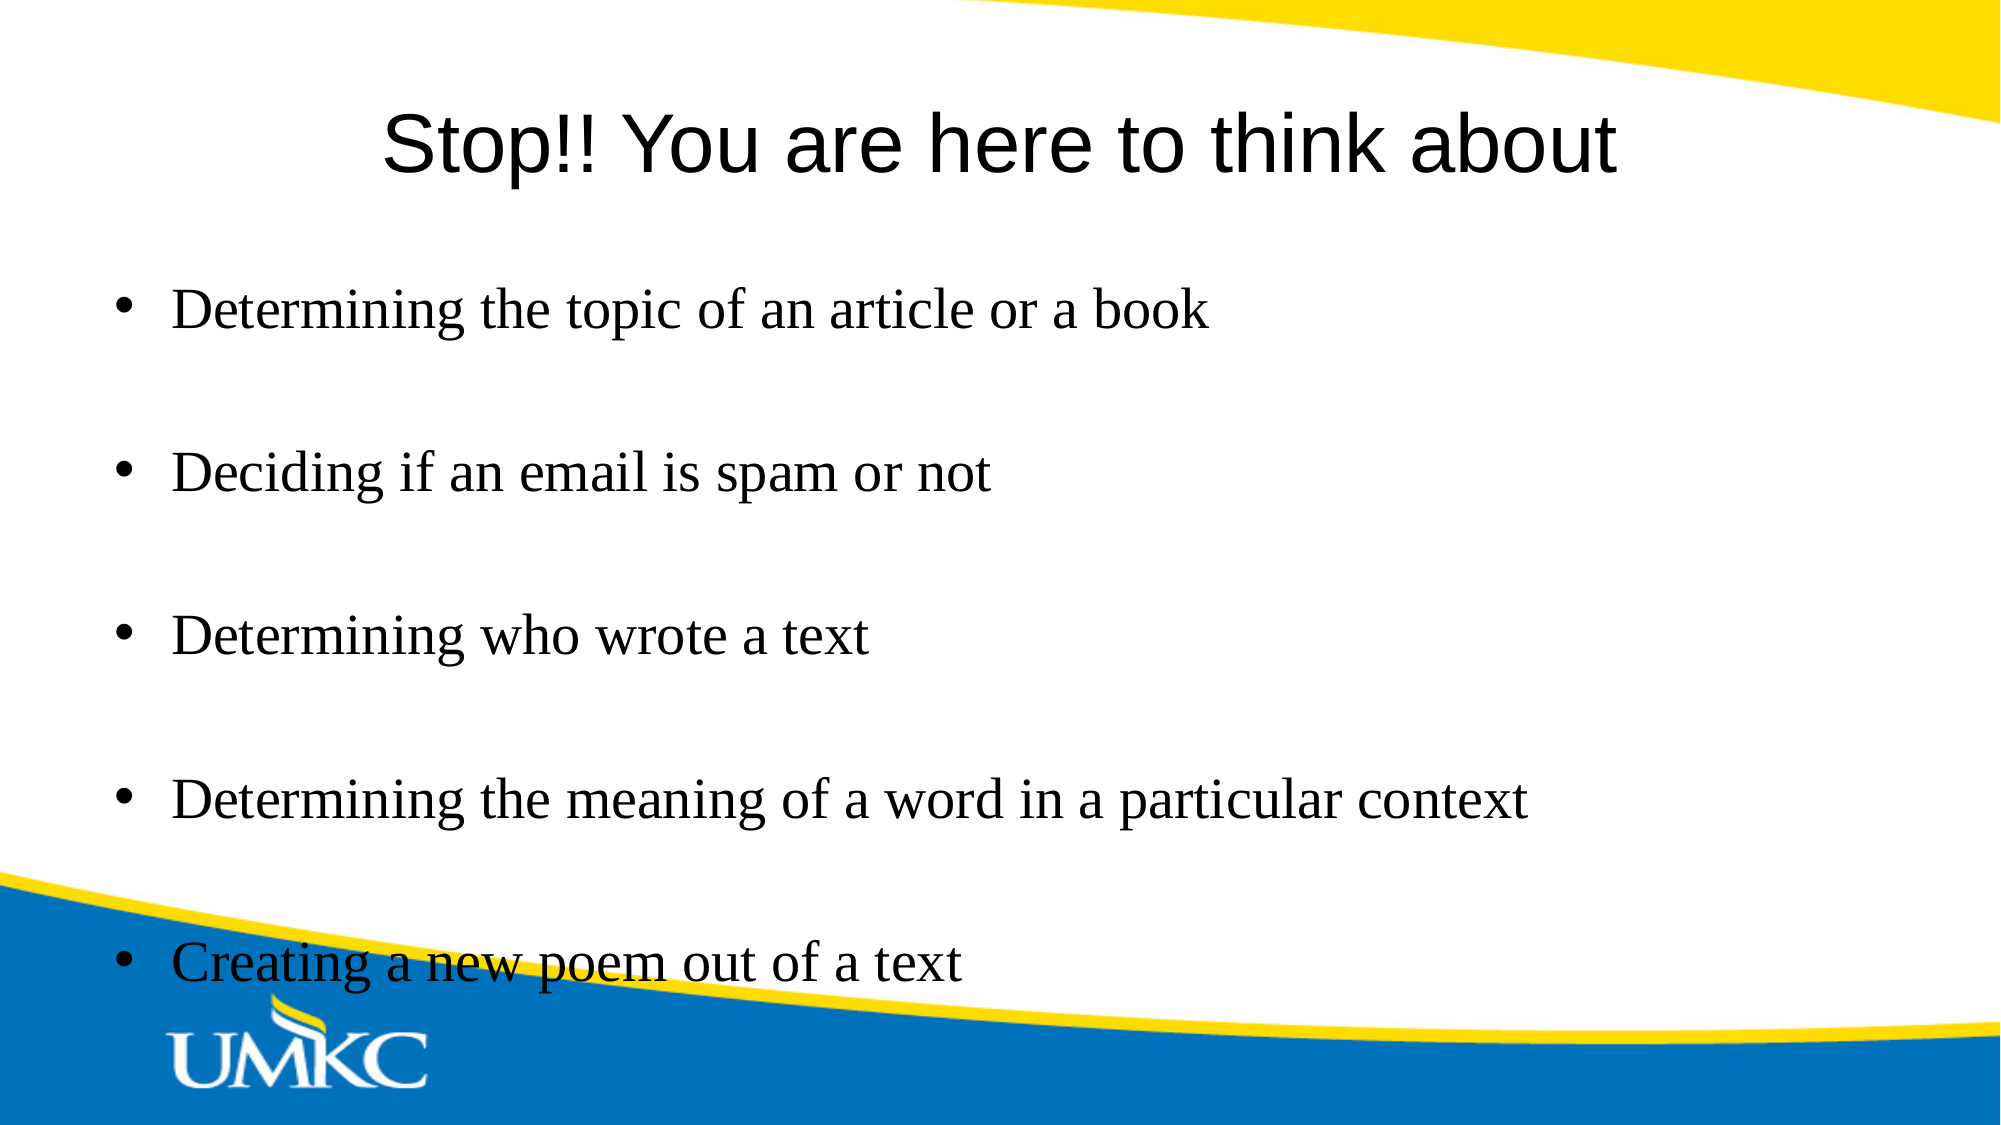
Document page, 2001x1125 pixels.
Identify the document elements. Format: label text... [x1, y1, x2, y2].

picture [0, 0, 2001, 1125]
title Stop!! You are here to think about [99, 45, 1900, 233]
list Determining the topic of an article or a book Deciding if an email is spam or not Determining who wrote a text Determining the meaning of a word in a particular context Creating a new poem out of a text [99, 262, 1900, 1005]
